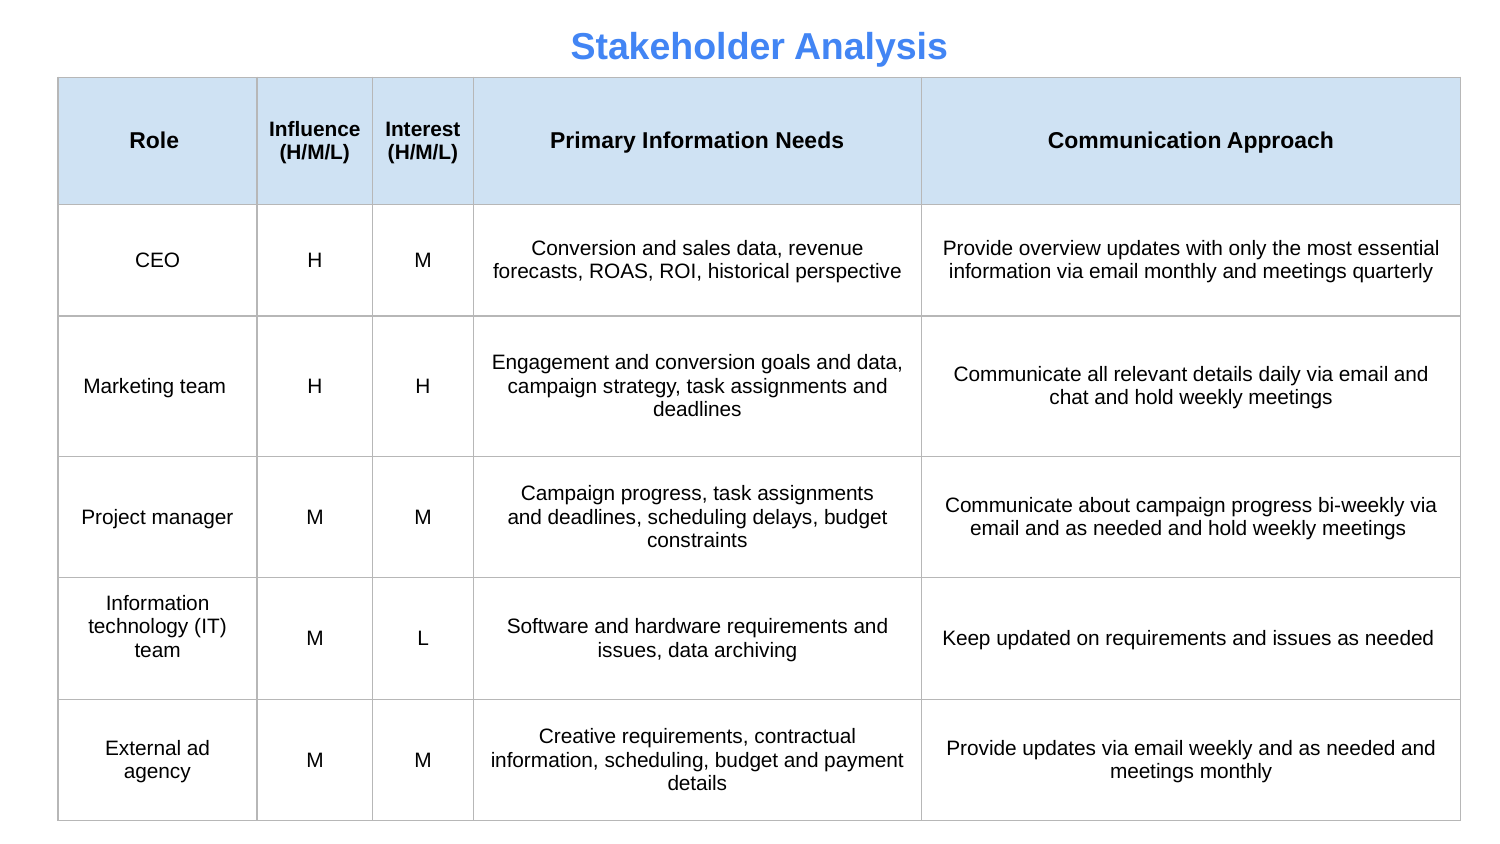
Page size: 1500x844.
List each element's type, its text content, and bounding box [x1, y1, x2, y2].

table_cell Information technology (IT) team [59, 578, 256, 699]
text_box Stakeholder Analysis [152, 0, 1367, 82]
table_cell M [373, 700, 473, 820]
table_cell Marketing team [59, 317, 256, 456]
table_header Communication Approach [922, 78, 1460, 204]
table_cell Conversion and sales data, revenue forecasts, ROAS, ROI, historical perspective [474, 205, 921, 315]
table_cell CEO [59, 205, 256, 315]
table_header Primary Information Needs [474, 82, 921, 204]
table_cell Software and hardware requirements and issues, data archiving [474, 578, 921, 699]
table_header Influence (H/M/L) [258, 82, 372, 204]
table_cell Provide overview updates with only the most essential information via email monthly and meetings quarterly [922, 205, 1460, 315]
table_cell Communicate all relevant details daily via email and chat and hold weekly meetings [922, 317, 1460, 456]
table_cell Creative requirements, contractual information, scheduling, budget and payment details [474, 700, 921, 820]
table_cell External ad agency [59, 700, 256, 820]
table_cell M [373, 205, 473, 315]
table_cell L [373, 578, 473, 699]
table_header Interest (H/M/L) [373, 82, 473, 204]
table_cell M [258, 457, 372, 577]
table_cell Provide updates via email weekly and as needed and meetings monthly [922, 700, 1460, 820]
table_cell M [373, 457, 473, 577]
table_cell Campaign progress, task assignments and deadlines, scheduling delays, budget constraints [474, 457, 921, 577]
table_cell Project manager [59, 457, 256, 577]
table_header Role [59, 78, 256, 204]
table_cell Communicate about campaign progress bi-weekly via email and as needed and hold weekly meetings [922, 457, 1460, 577]
table_cell H [258, 205, 372, 315]
table_cell Keep updated on requirements and issues as needed [922, 578, 1460, 699]
table_cell M [258, 700, 372, 820]
table_cell H [258, 317, 372, 456]
table_cell H [373, 317, 473, 456]
table_cell Engagement and conversion goals and data, campaign strategy, task assignments and deadlines [474, 317, 921, 456]
table_cell M [258, 578, 372, 699]
